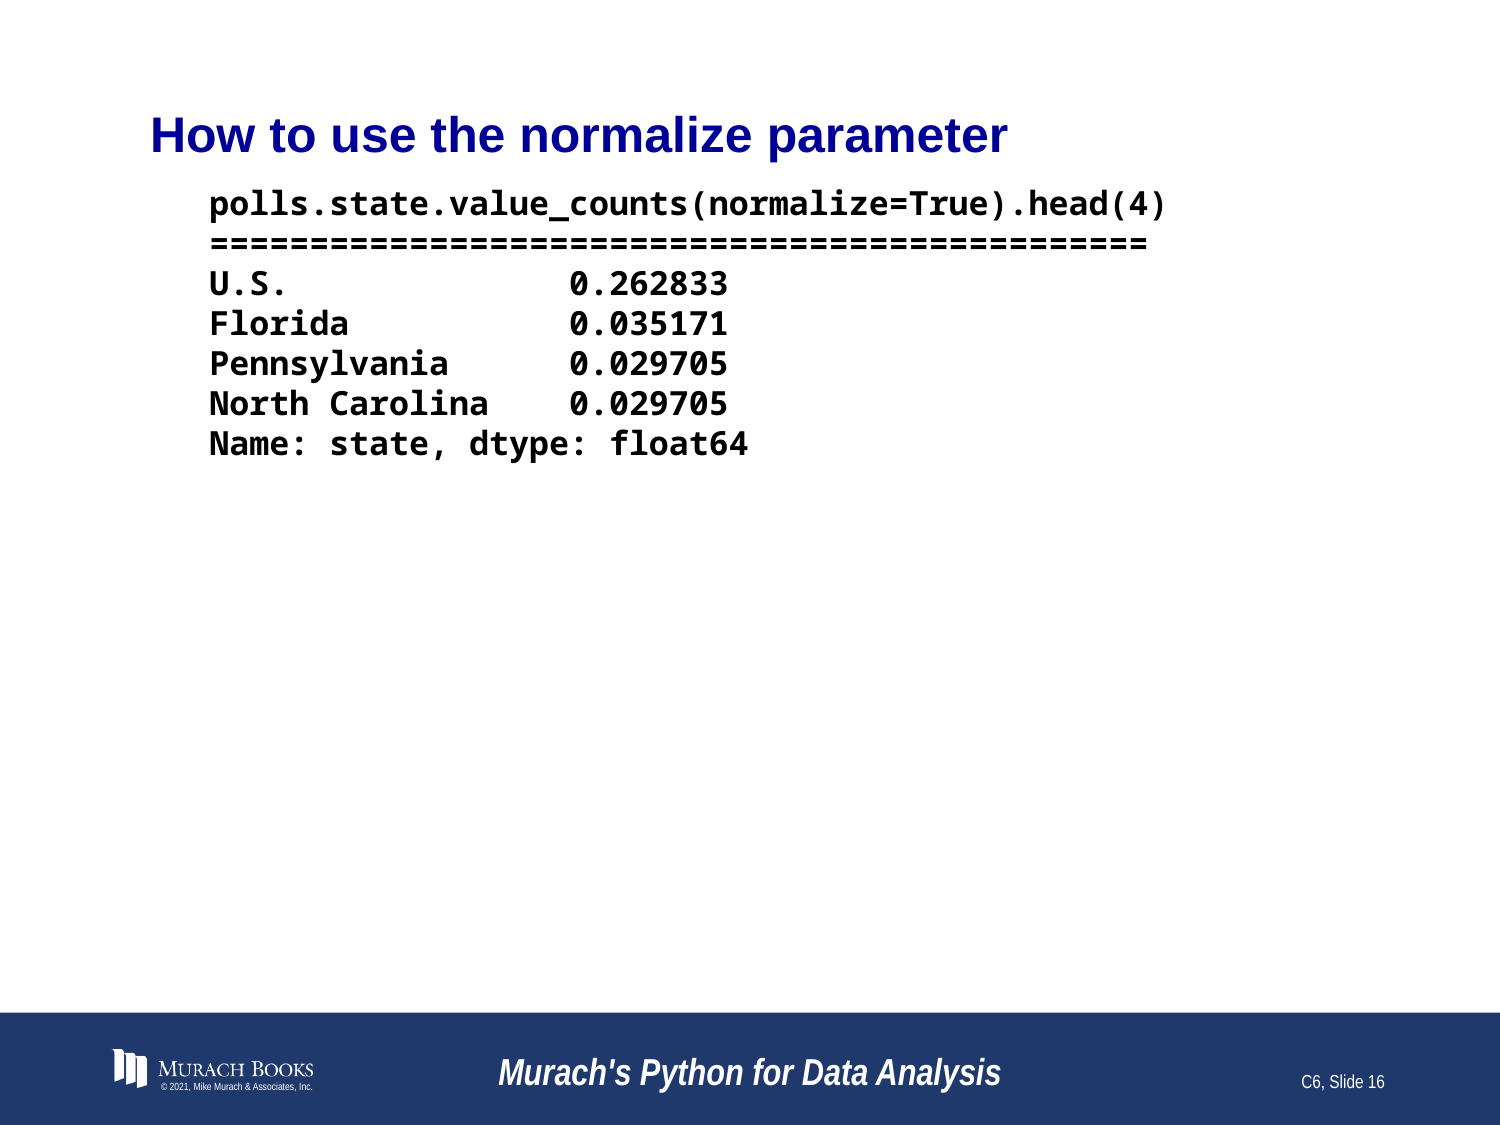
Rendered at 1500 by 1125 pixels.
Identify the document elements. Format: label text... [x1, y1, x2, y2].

list polls.state.value_counts(normalize=True).head(4) =============================================== U.S. 0.262833 Florida 0.035171 Pennsylvania 0.029705 North Carolina 0.029705 Name: state, dtype: float64 [137, 174, 1350, 975]
slide_number C6, Slide 16 [1087, 1025, 1400, 1100]
footer © 2021, Mike Murach & Associates, Inc. [12, 1025, 463, 1100]
slide_number Murach's Python for Data Analysis [463, 1025, 1050, 1100]
title How to use the normalize parameter [150, 102, 1350, 164]
